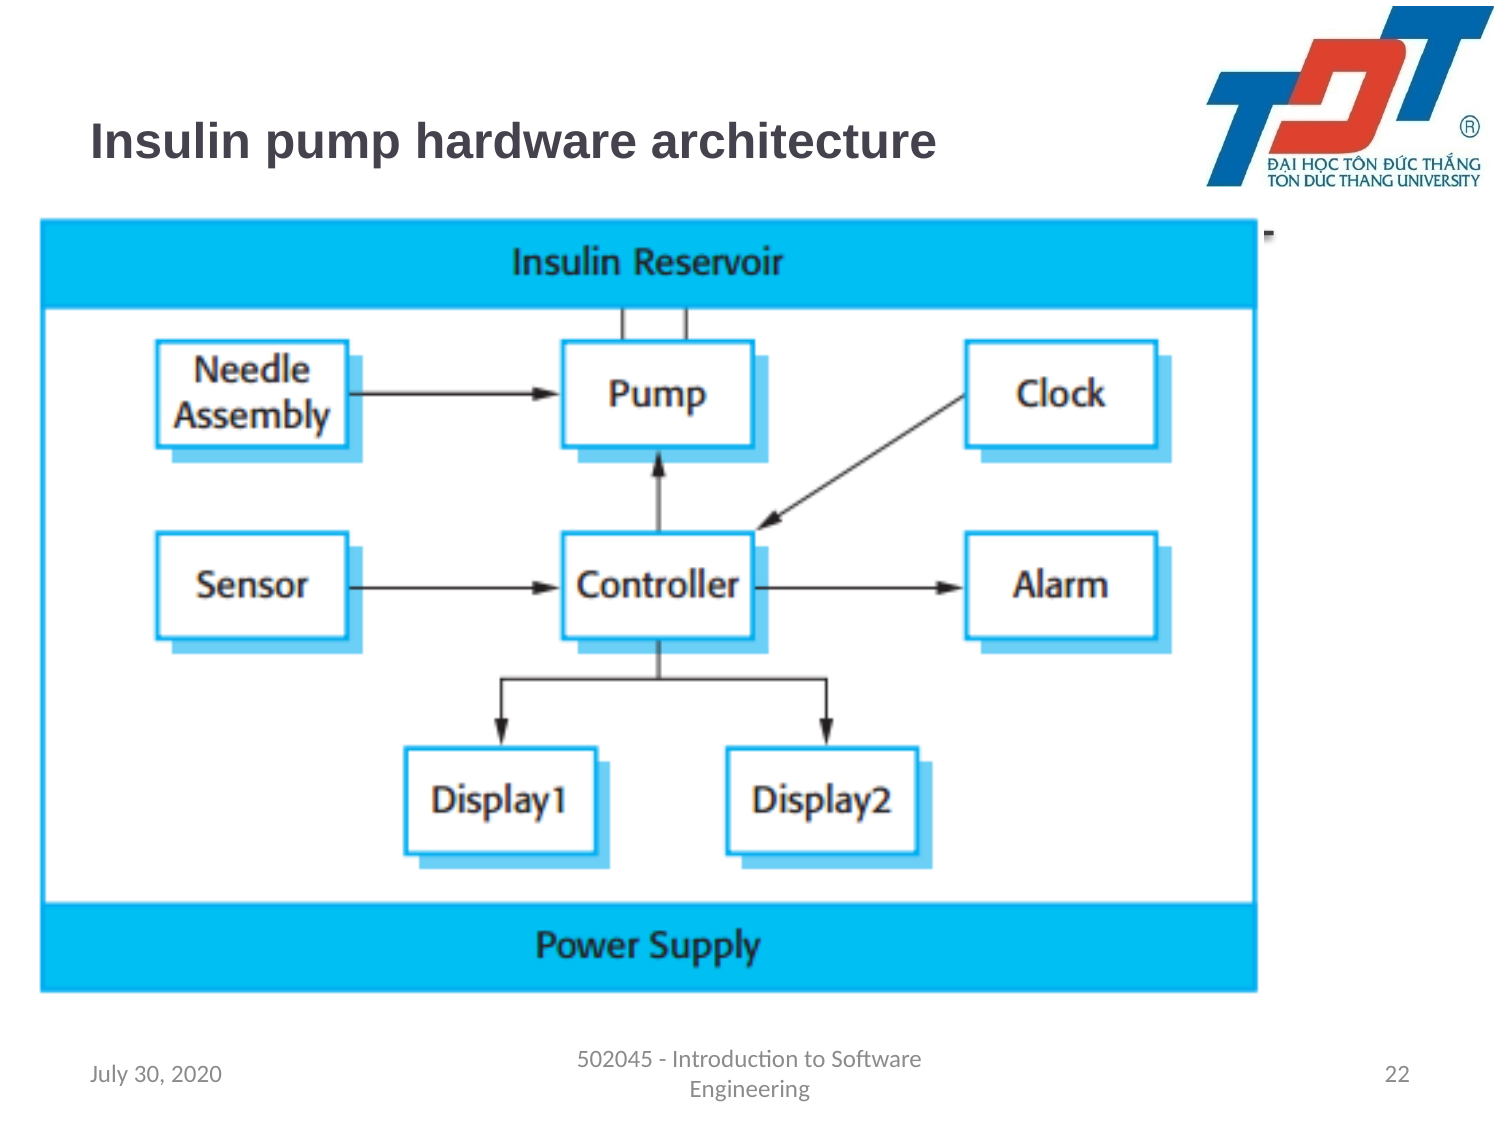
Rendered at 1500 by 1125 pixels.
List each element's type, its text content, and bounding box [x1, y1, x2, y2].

title Insulin pump hardware architecture [74, 44, 1272, 233]
footer 502045 - Introduction to Software Engineering [512, 1042, 988, 1103]
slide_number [75, 1042, 425, 1103]
picture [33, 211, 1264, 1000]
slide_number 22 [1074, 1042, 1425, 1103]
picture [1206, 6, 1494, 187]
